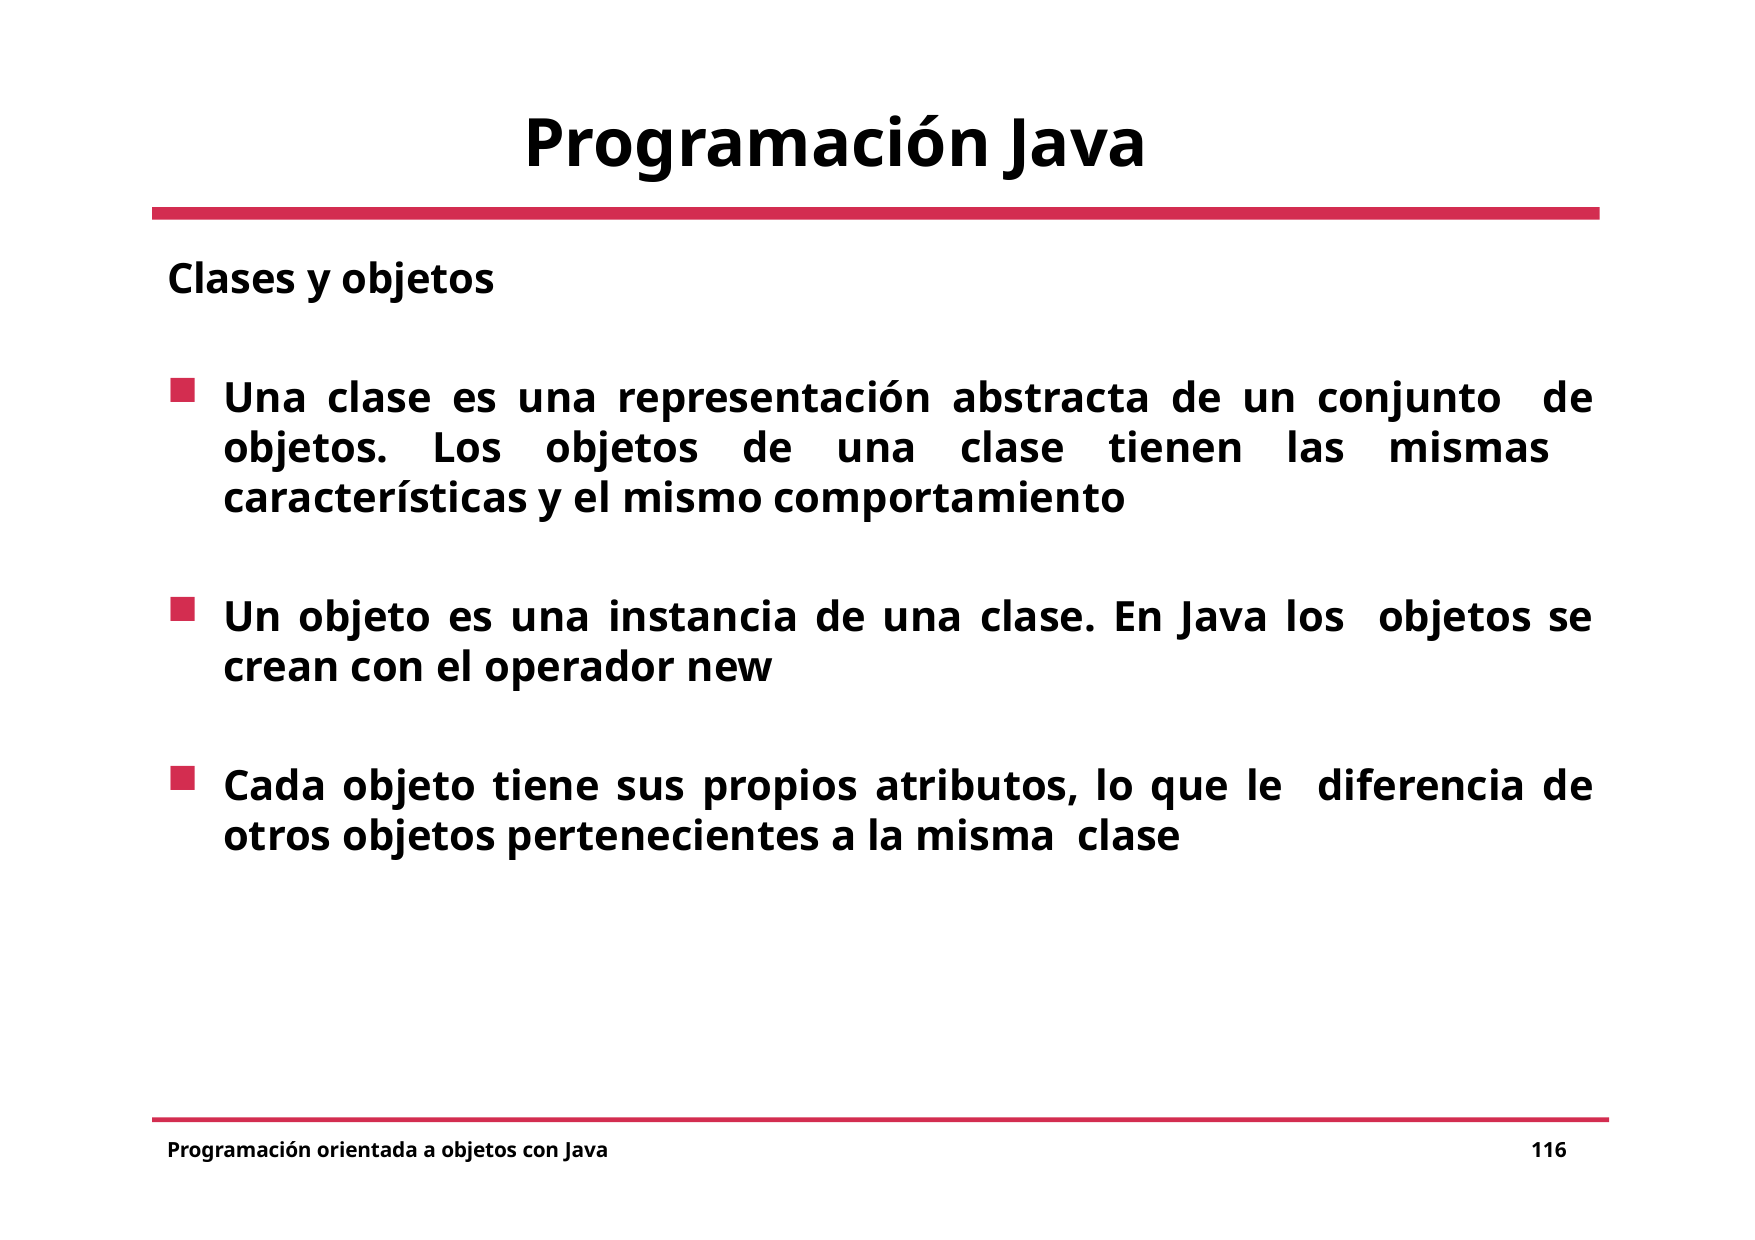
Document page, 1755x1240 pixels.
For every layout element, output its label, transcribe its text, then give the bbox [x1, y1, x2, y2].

footer Programación orientada a objetos con Java [165, 1134, 675, 1240]
text_box Clases y objetos Una clase es una representación abstracta de un conjunto de objetos. Los objetos de una clase tienen las mismas características y el mismo comportamiento Un objeto es una instancia de una clase. En Java los objetos se crean con el operador new Cada objeto tiene sus propios atributos, lo que le diferencia de otros objetos pertenecientes a la misma clase [164, 249, 1595, 859]
slide_number 116 [1524, 1134, 1583, 1240]
title Programación Java [514, 97, 1240, 249]
